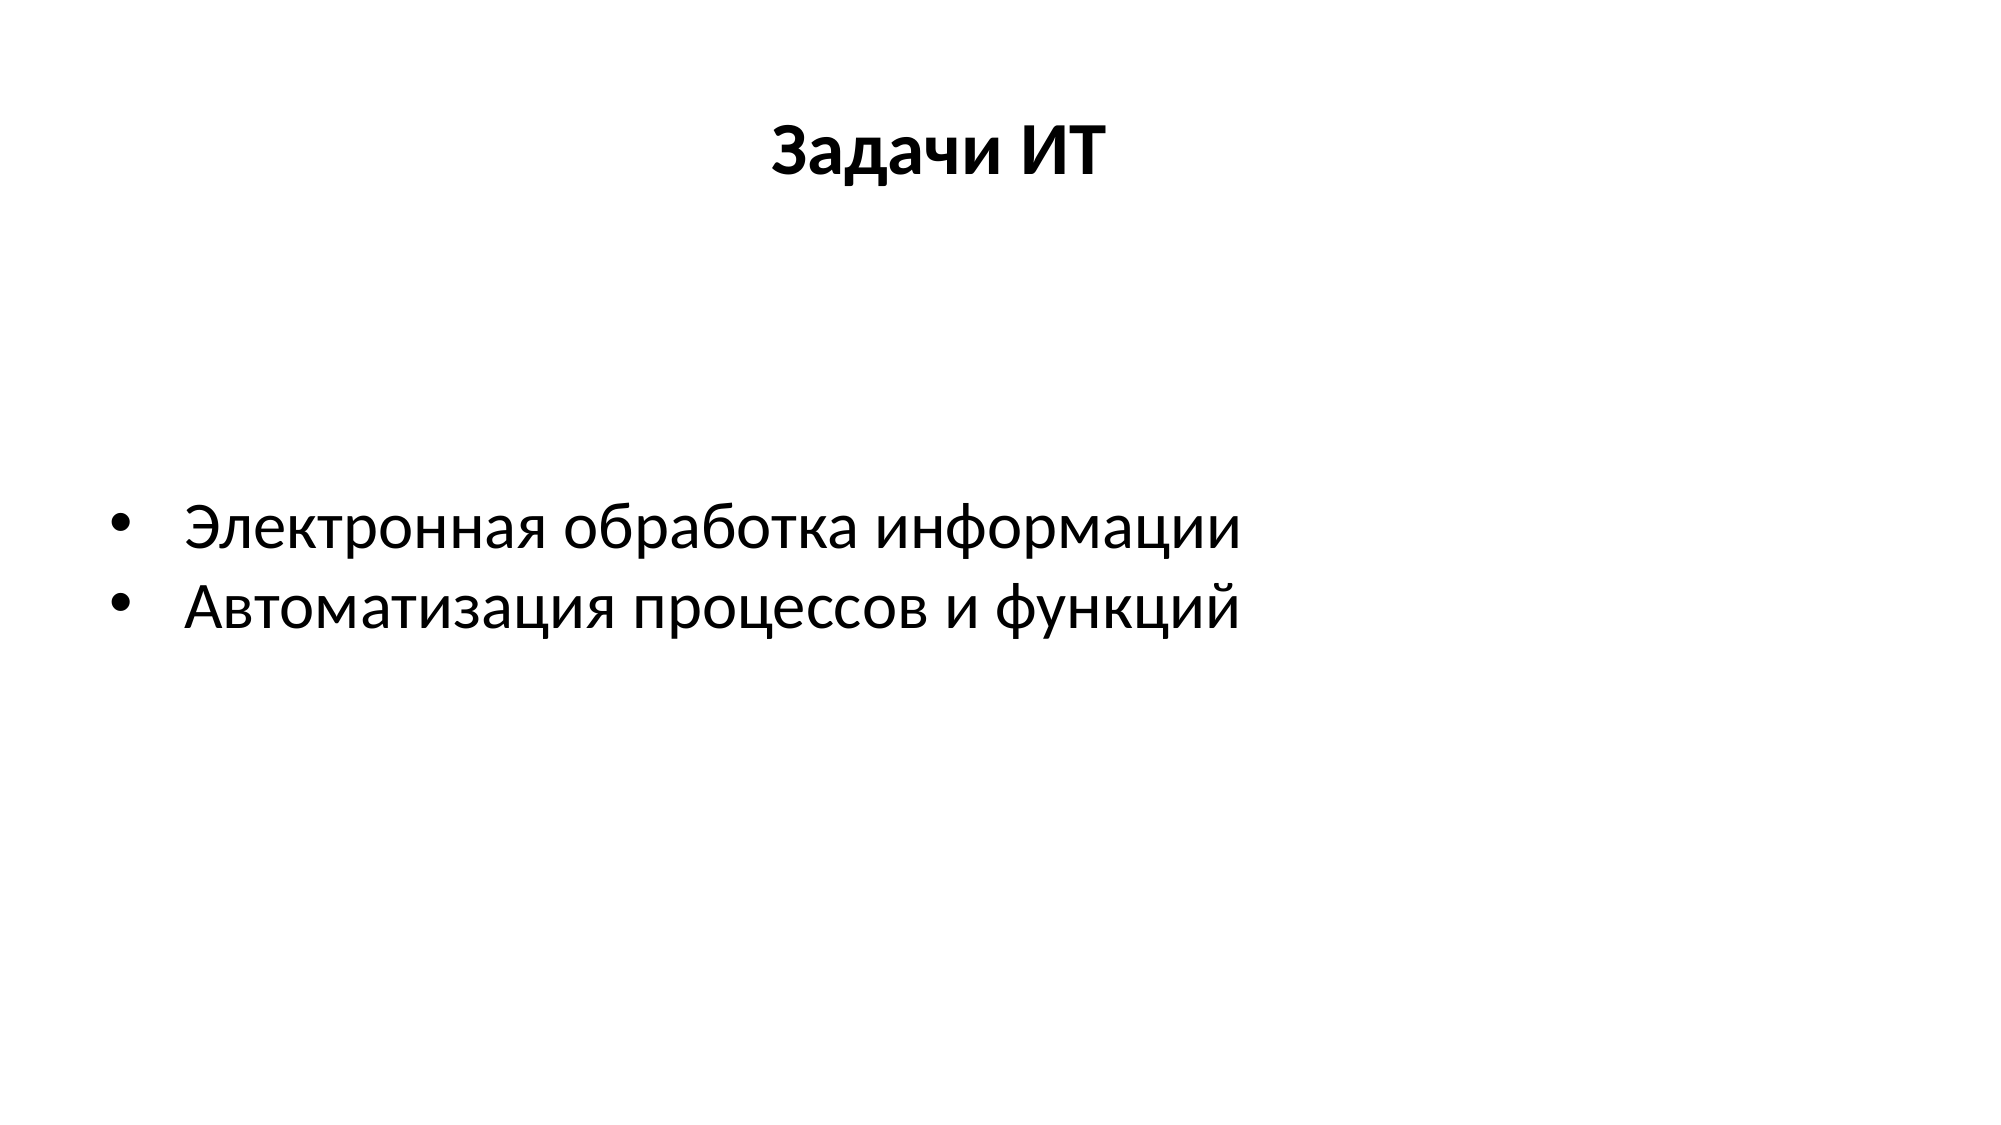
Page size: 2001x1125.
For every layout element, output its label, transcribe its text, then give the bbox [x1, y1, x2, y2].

text_box Электронная обработка информации Автоматизация процессов и функций [94, 474, 1419, 649]
text_box Задачи ИТ [756, 92, 1829, 198]
